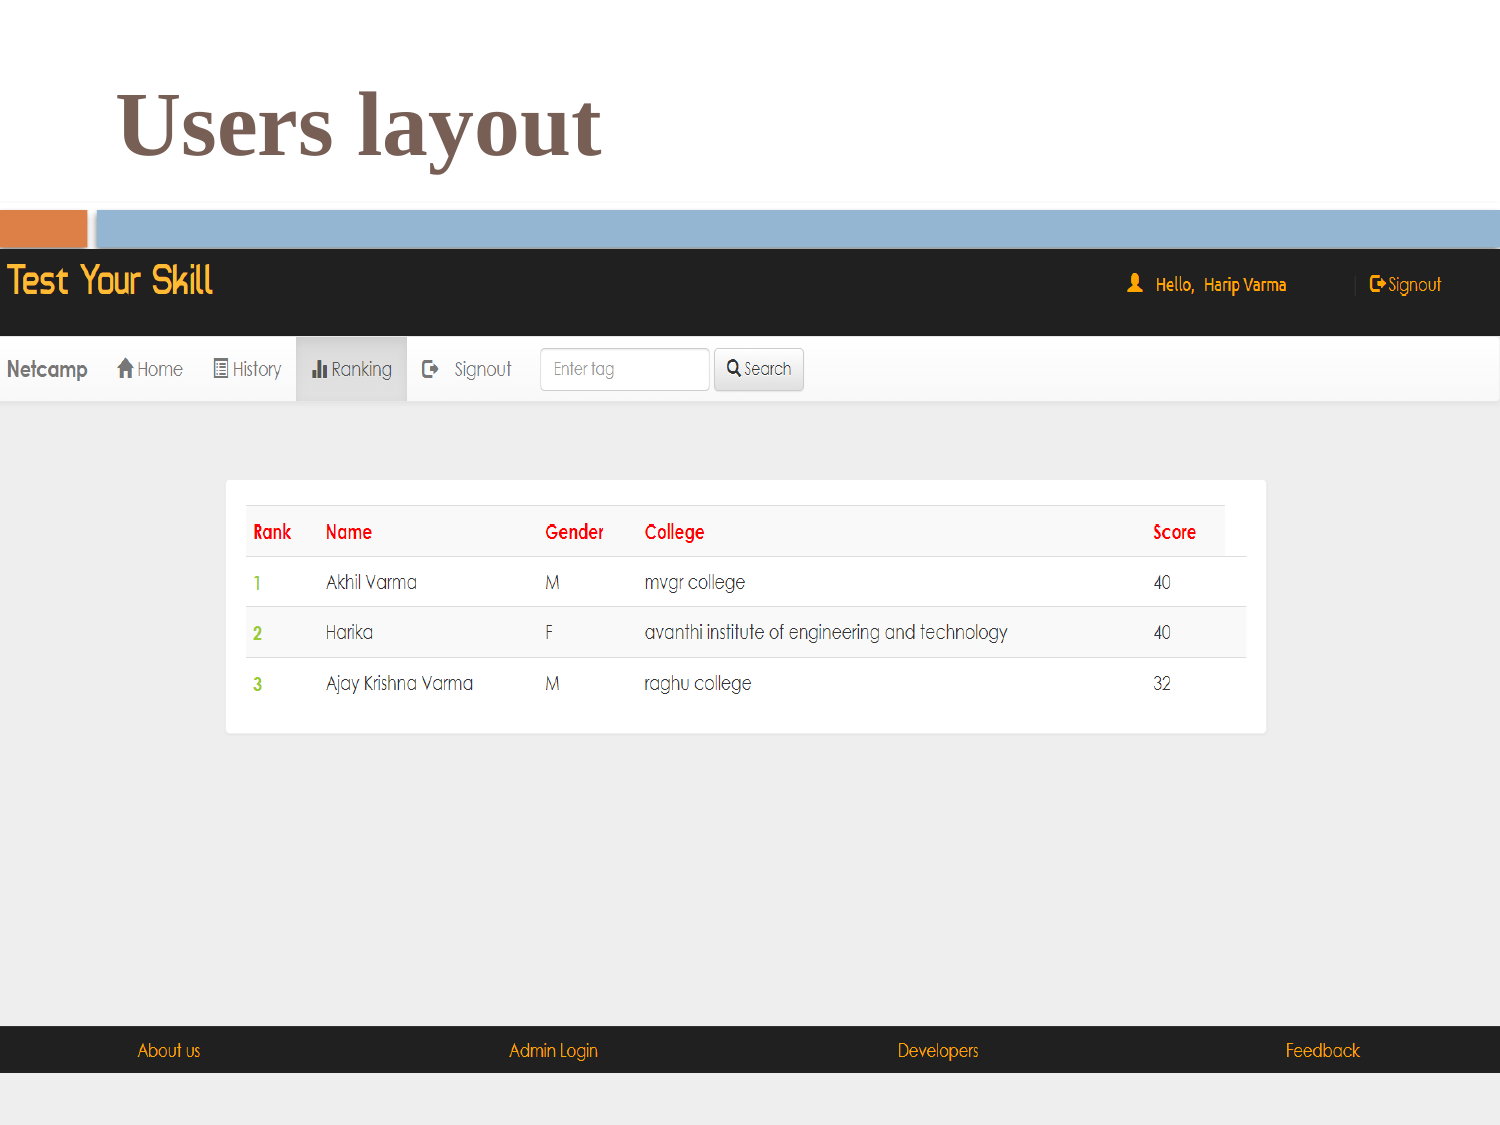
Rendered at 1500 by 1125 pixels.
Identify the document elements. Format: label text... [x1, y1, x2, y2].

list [0, 249, 1500, 1125]
title Users layout [100, 37, 1438, 200]
